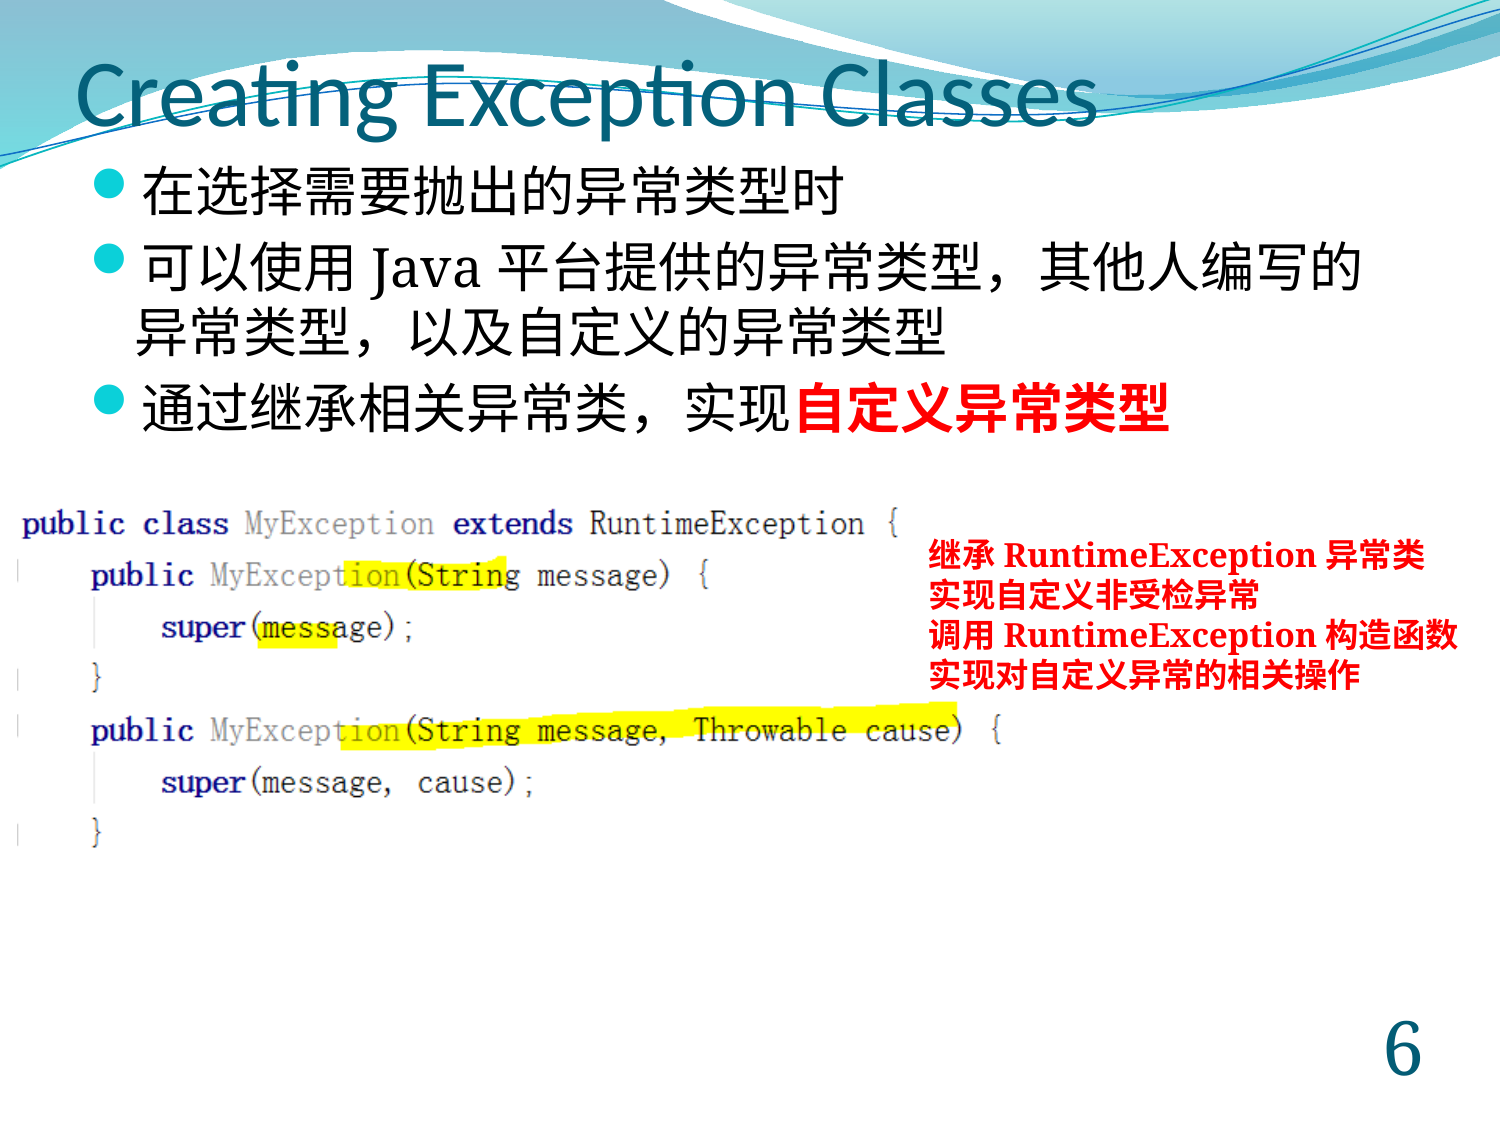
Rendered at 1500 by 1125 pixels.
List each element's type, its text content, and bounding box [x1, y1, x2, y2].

title Creating Exception Classes [75, 22, 1426, 146]
slide_number 5 [1299, 1042, 1425, 1103]
picture [17, 503, 1009, 854]
list 在选择需要抛出的异常类型时 可以使用Java平台提供的异常类型，其他人编写的异常类型，以及自定义的异常类型 通过继承相关异常类，实现自定义异常类型 [75, 702, 1425, 1038]
list 在选择需要抛出的异常类型时 可以使用Java平台提供的异常类型，其他人编写的异常类型，以及自定义的异常类型 通过继承相关异常类，实现自定义异常类型 [75, 149, 1425, 527]
text_box 继承RuntimeException异常类 实现自定义非受检异常 调用RuntimeException构造函数 实现对自定义异常的相关操作 [1015, 527, 1474, 702]
